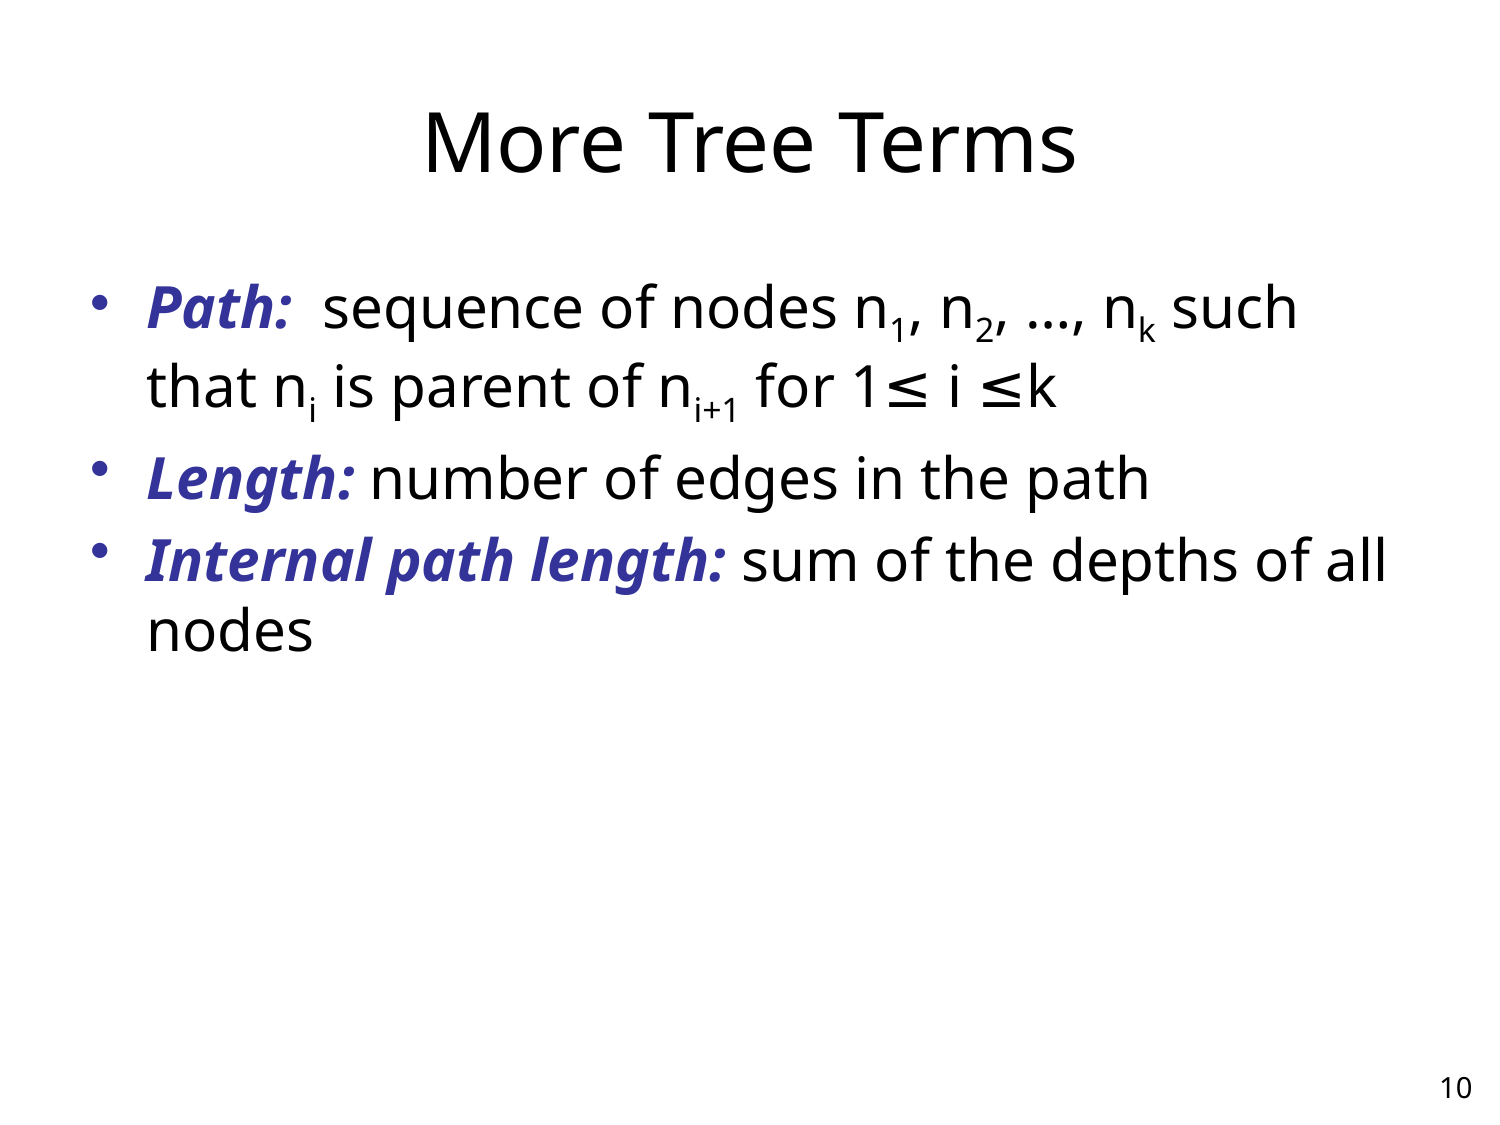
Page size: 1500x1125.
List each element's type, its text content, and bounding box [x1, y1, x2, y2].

list Path: sequence of nodes n1, n2, …, nk such that ni is parent of ni+1 for 1≤ i ≤k Length: number of edges in the path Internal path length: sum of the depths of all nodes [74, 262, 1426, 1006]
title More Tree Terms [74, 44, 1426, 233]
